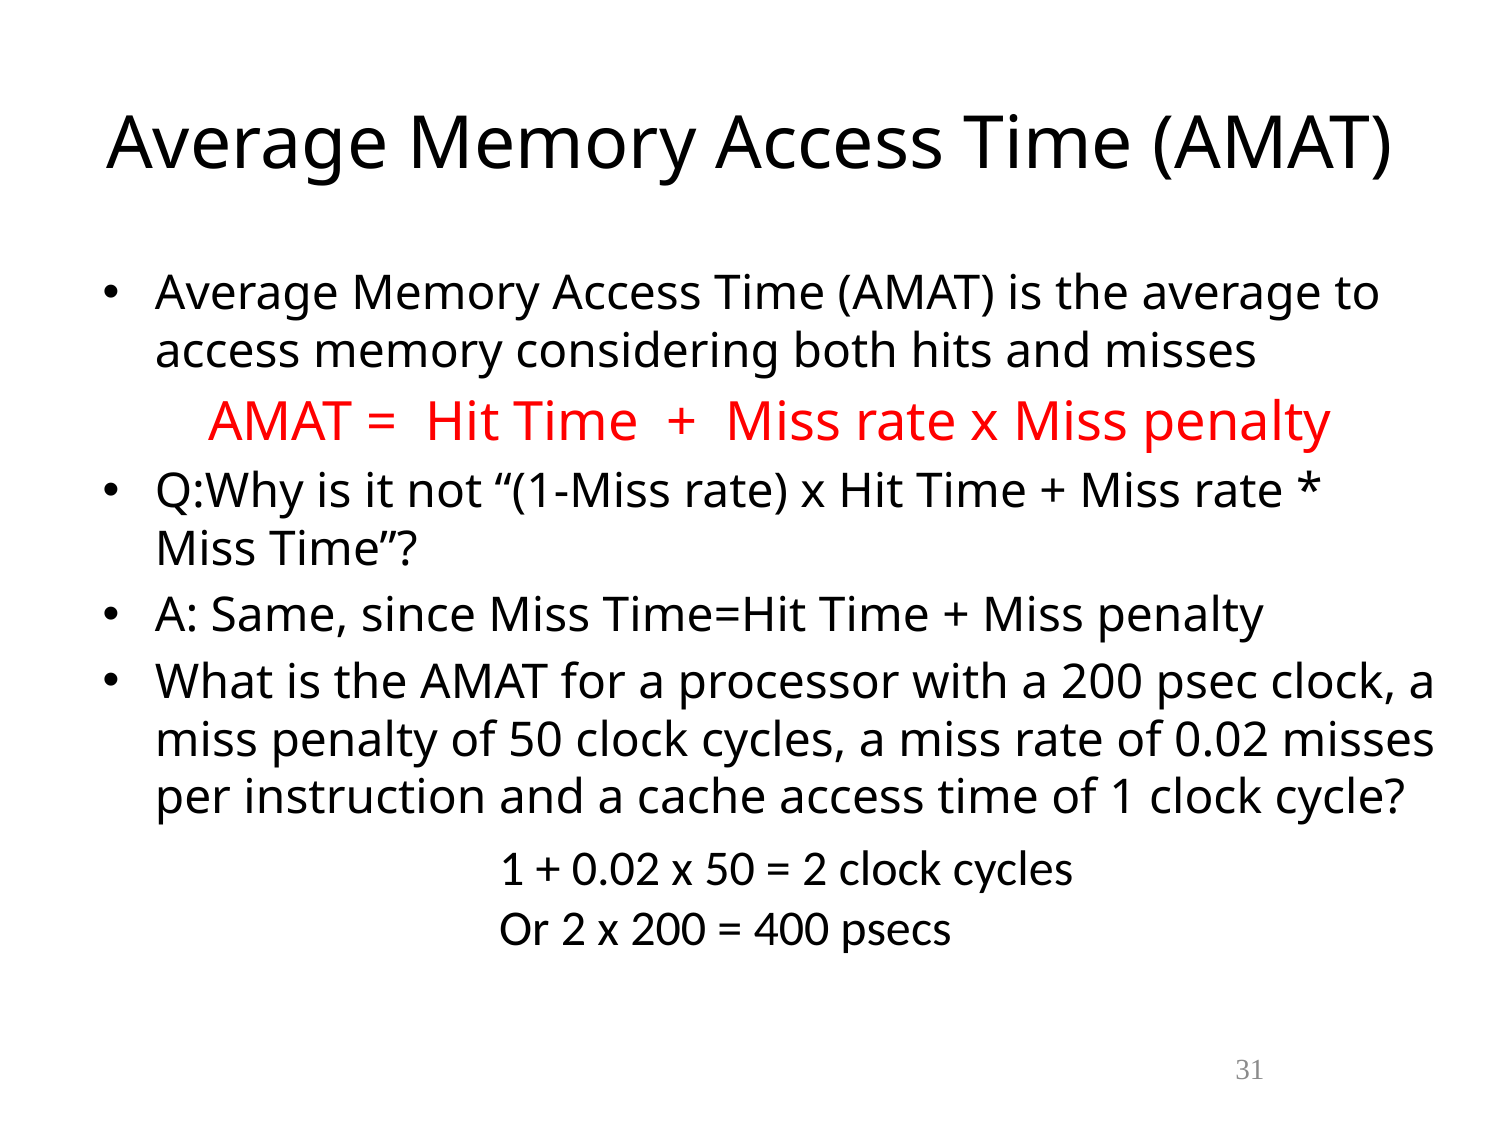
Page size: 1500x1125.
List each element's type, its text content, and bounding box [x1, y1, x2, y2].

slide_number 30 [1074, 1042, 1425, 1103]
title Average Memory Access Time (AMAT) [75, 45, 1425, 233]
list Average Memory Access Time (AMAT) is the average to access memory considering both hits and misses AMAT = Hit Time + Miss rate x Miss penalty Q:Why is it not “(1-Miss rate) x Hit Time + Miss rate * Miss Time”? A: Same, since Miss Time=Hit Time + Miss penalty What is the AMAT for a processor with a 200 psec clock, a miss penalty of 50 clock cycles, a miss rate of 0.02 misses per instruction and a cache access time of 1 clock cycle? [87, 254, 1453, 880]
text_box 1 + 0.02 x 50 = 2 clock cycles Or 2 x 200 = 400 psecs [484, 827, 1089, 963]
